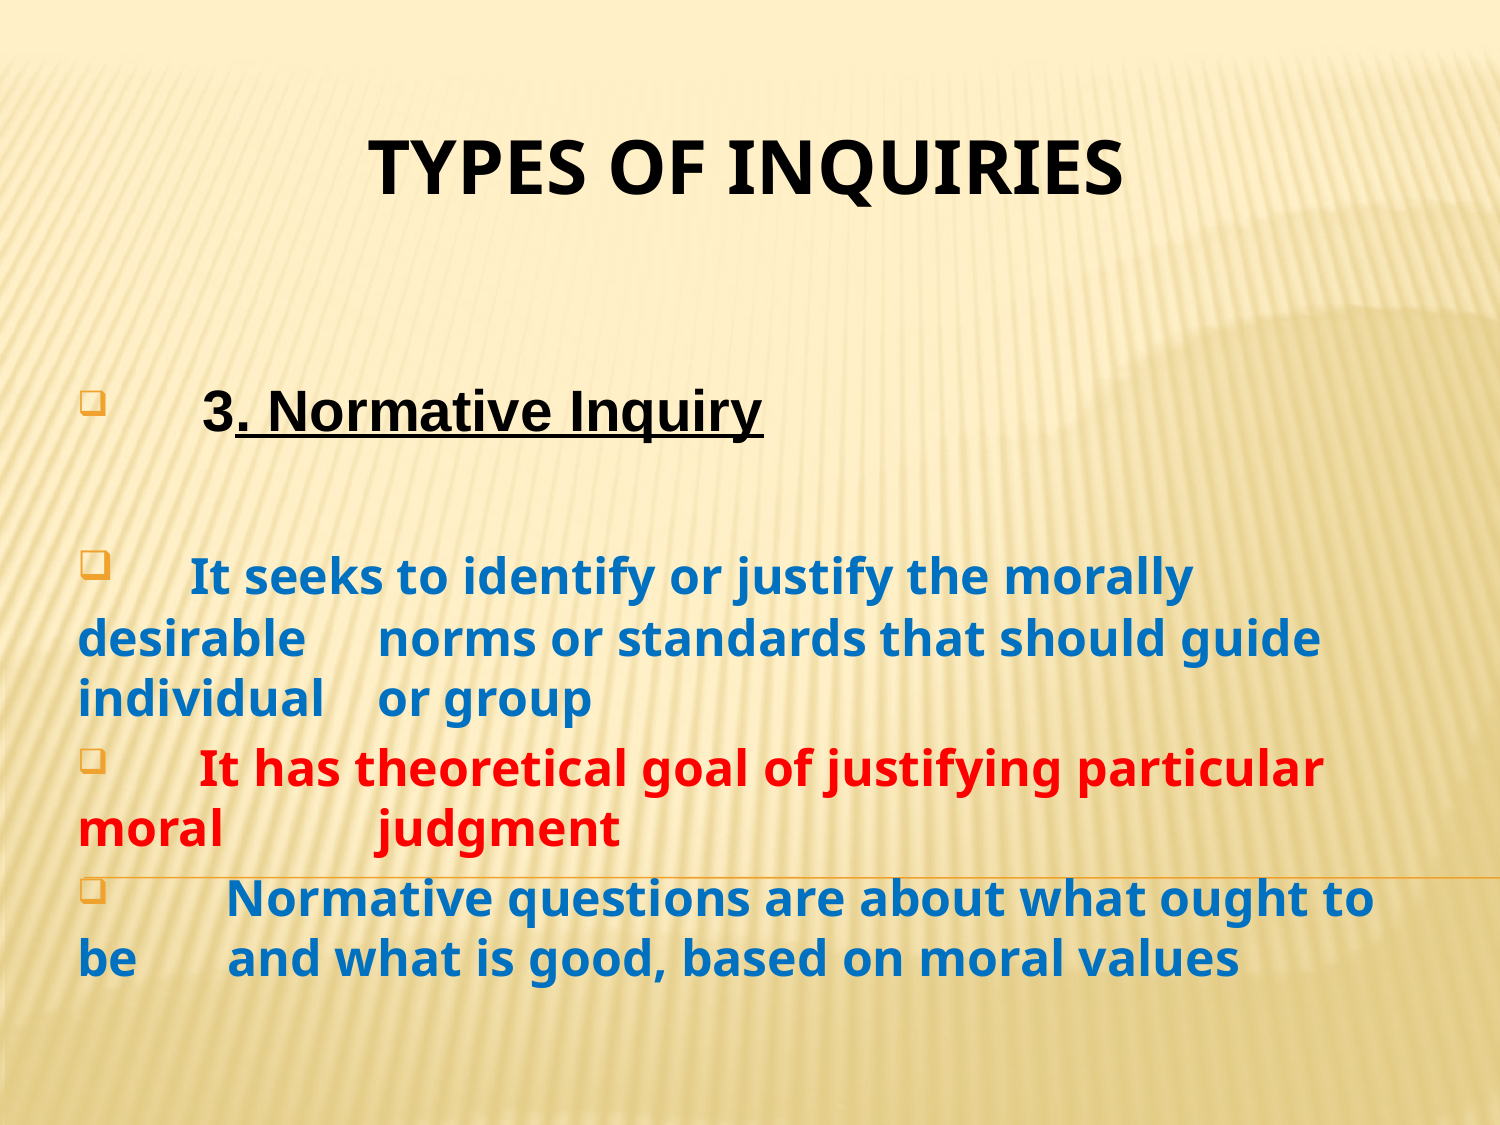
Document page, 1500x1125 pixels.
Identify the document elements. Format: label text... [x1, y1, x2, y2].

subtitle 3. Normative Inquiry It seeks to identify or justify the morally desirable norms or standards that should guide individual or group It has theoretical goal of justifying particular moral judgment Normative questions are about what ought to be and what is good, based on moral values [62, 337, 1450, 1075]
title Types of INQUIRIES [62, 112, 1450, 238]
